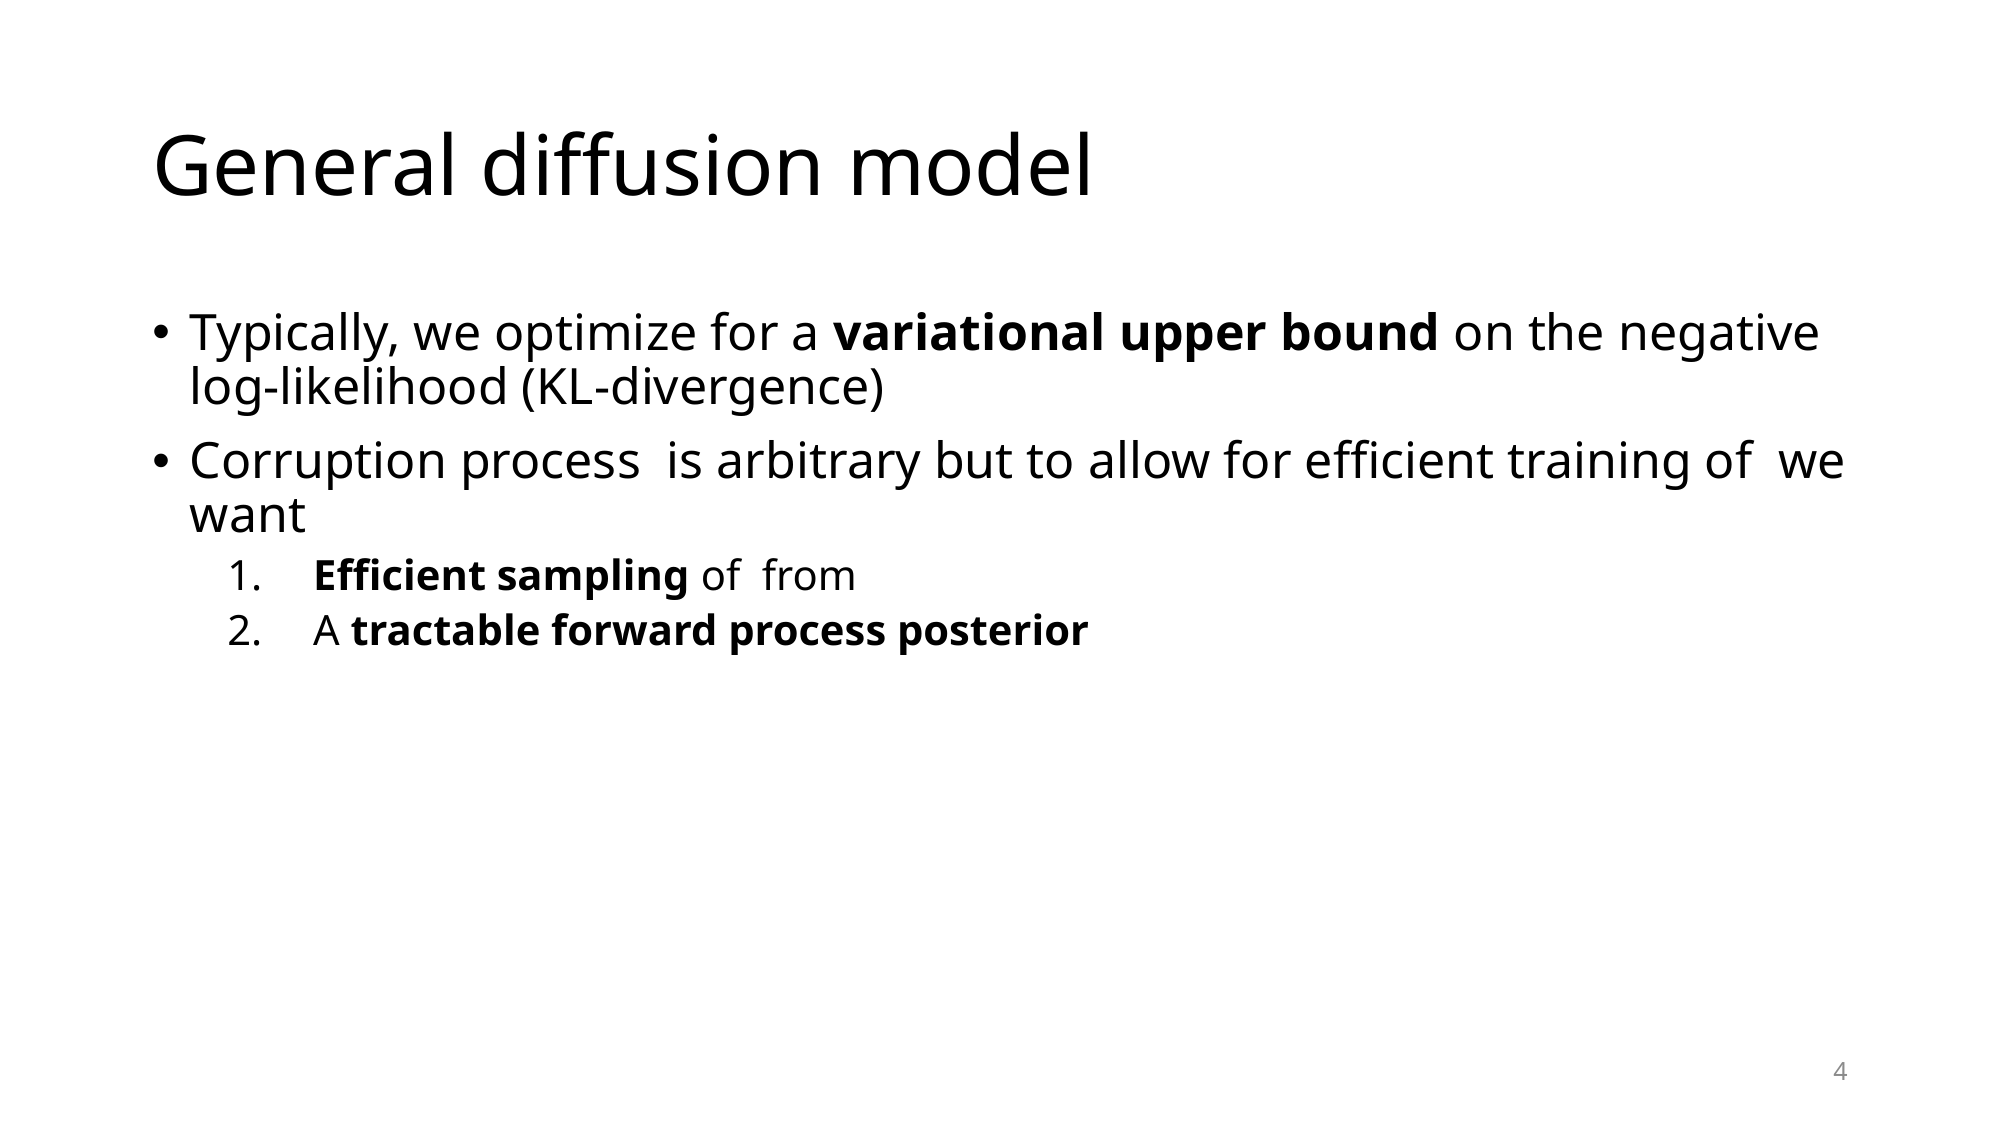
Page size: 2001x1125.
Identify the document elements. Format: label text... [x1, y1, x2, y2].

slide_number 4 [1412, 1042, 1863, 1103]
title General diffusion model [137, 59, 1863, 278]
